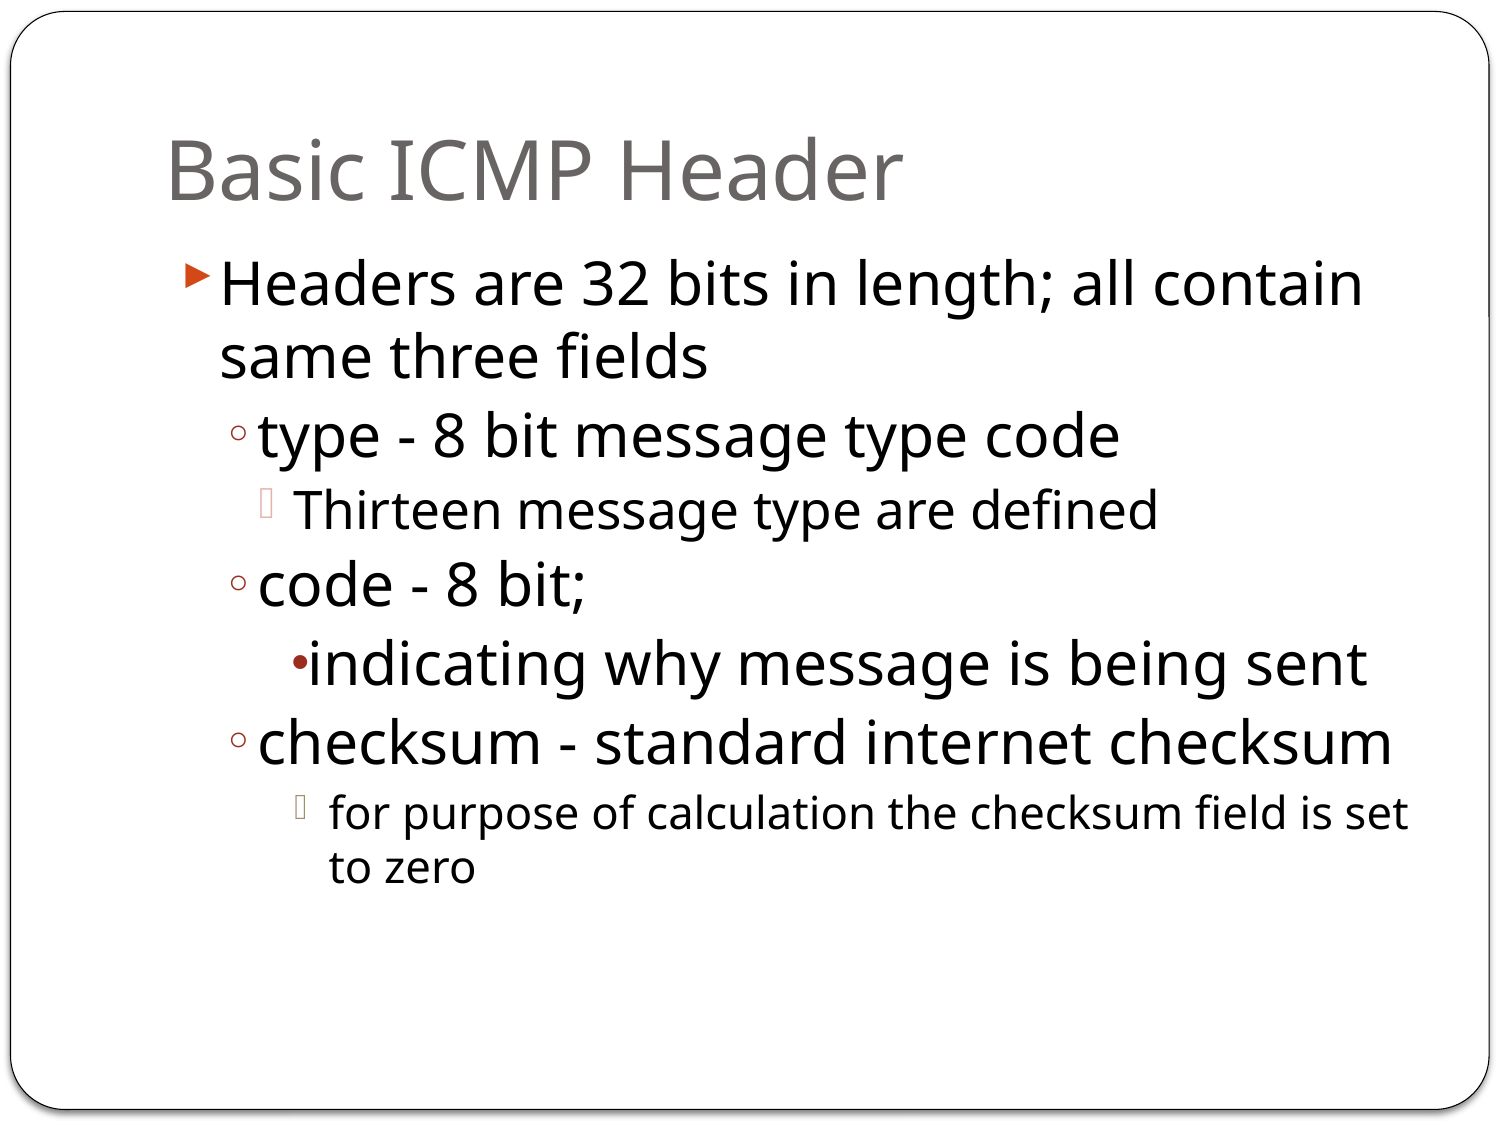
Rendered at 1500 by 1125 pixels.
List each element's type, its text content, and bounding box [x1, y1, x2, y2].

list Headers are 32 bits in length; all contain same three fields type - 8 bit message type code Thirteen message type are defined code - 8 bit; indicating why message is being sent checksum - standard internet checksum for purpose of calculation the checksum field is set to zero [150, 237, 1425, 988]
title Basic ICMP Header [150, 45, 1425, 233]
